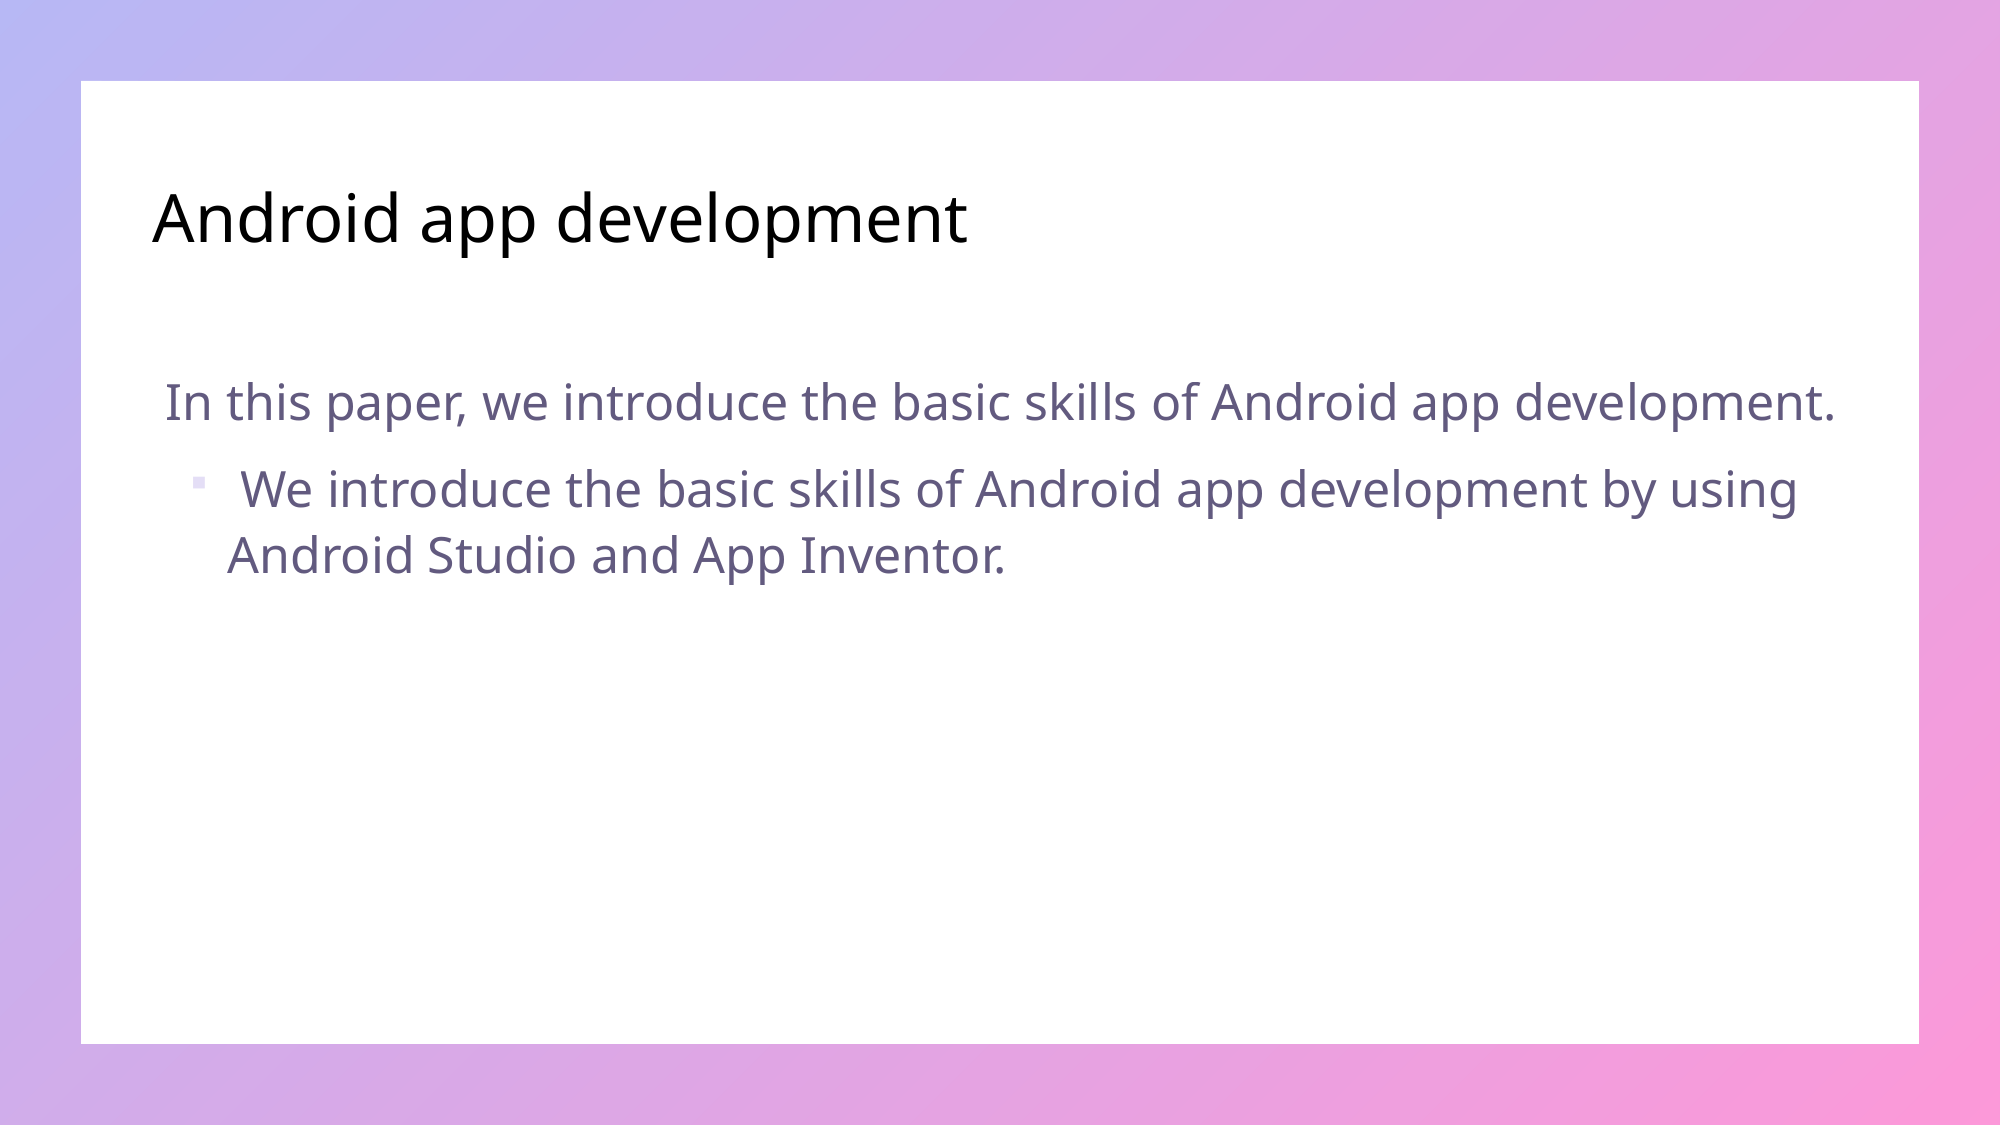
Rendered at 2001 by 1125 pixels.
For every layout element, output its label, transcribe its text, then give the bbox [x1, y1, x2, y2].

title Android app development [137, 111, 1863, 330]
list In this paper, we introduce the basic skills of Android app development. We introduce the basic skills of Android app development by using Android Studio and App Inventor. [137, 357, 1863, 1014]
